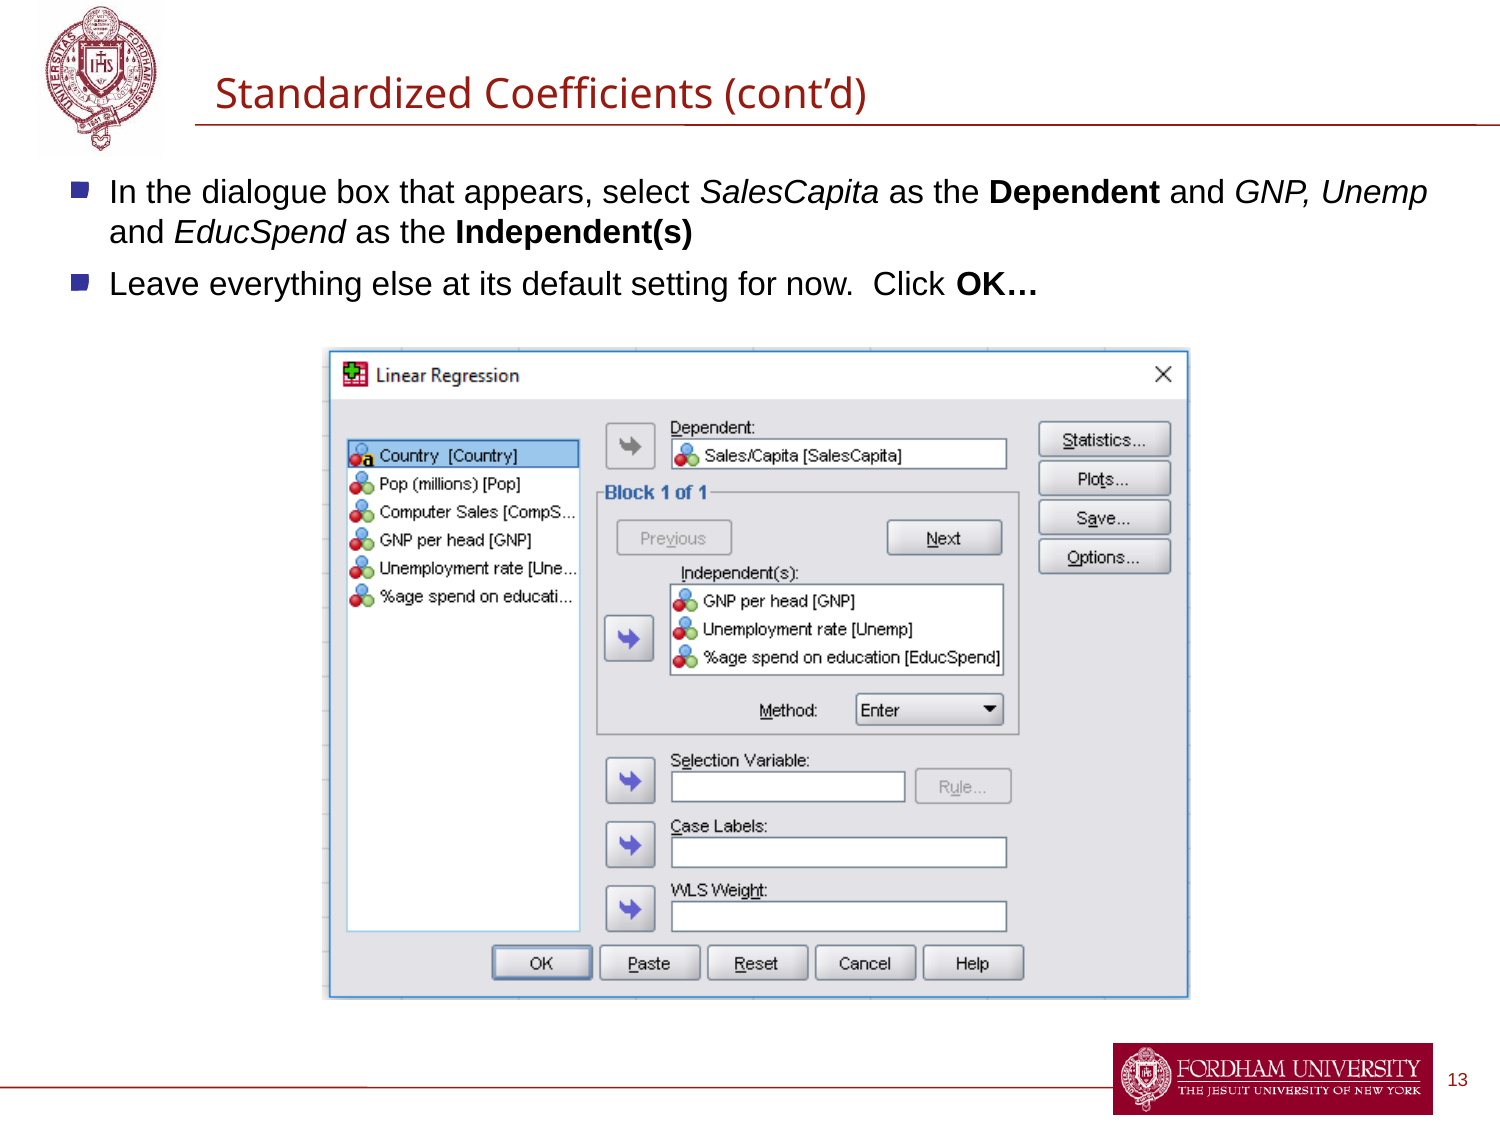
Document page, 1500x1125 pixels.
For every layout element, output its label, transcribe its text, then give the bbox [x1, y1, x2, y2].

picture [37, 0, 164, 157]
list In the dialogue box that appears, select SalesCapita as the Dependent and GNP, Unemp and EducSpend as the Independent(s) Leave everything else at its default setting for now. Click OK… [37, 162, 1475, 1025]
title Standardized Coefficients (cont’d) [200, 0, 1500, 125]
slide_number 13 [1431, 1060, 1486, 1099]
picture [1113, 1043, 1433, 1115]
picture [321, 347, 1191, 1001]
